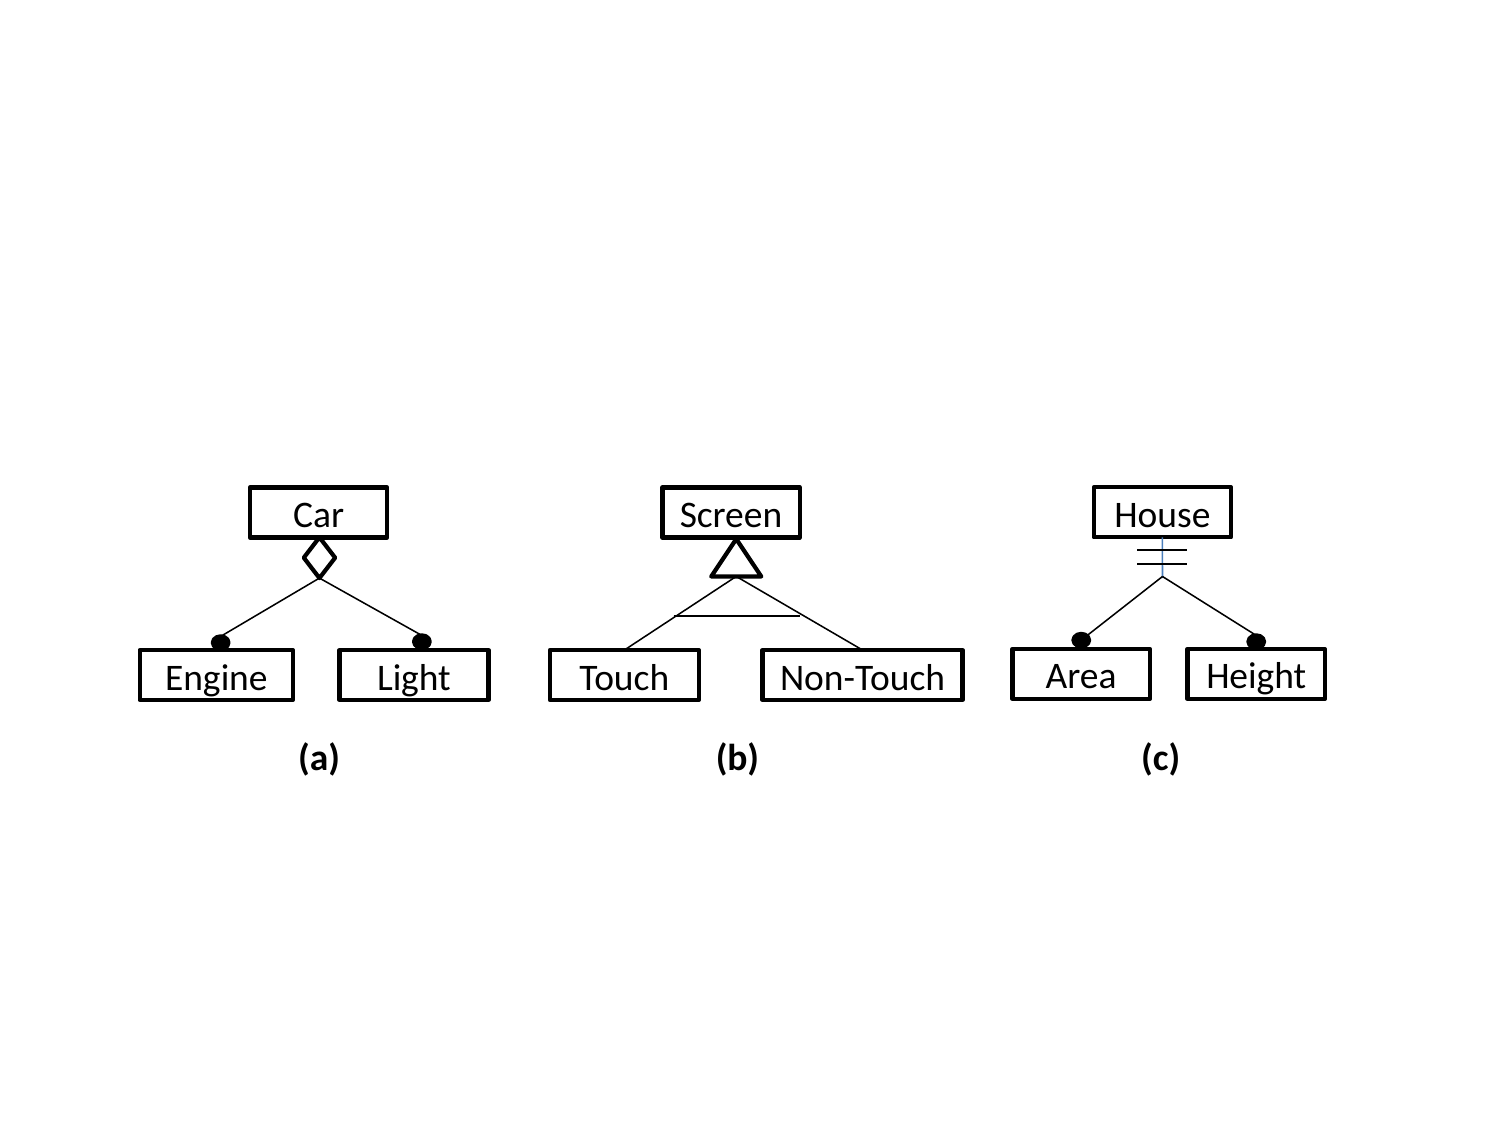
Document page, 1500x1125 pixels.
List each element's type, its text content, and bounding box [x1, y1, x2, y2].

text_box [1137, 537, 1188, 574]
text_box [735, 576, 863, 651]
text_box (a) [283, 725, 356, 786]
text_box Engine [138, 648, 295, 702]
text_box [220, 577, 318, 637]
text_box Height [1185, 647, 1327, 701]
text_box [710, 536, 763, 574]
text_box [319, 577, 422, 636]
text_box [624, 576, 733, 651]
text_box Touch [548, 648, 701, 702]
text_box (b) [700, 725, 775, 786]
text_box [302, 535, 337, 576]
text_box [1086, 576, 1160, 636]
text_box House [1092, 485, 1233, 539]
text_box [1162, 576, 1257, 636]
text_box Car [248, 485, 389, 540]
text_box Area [1010, 647, 1152, 701]
text_box Light [337, 648, 491, 702]
text_box [1071, 631, 1090, 649]
text_box [412, 634, 432, 650]
text_box Non-Touch [760, 648, 965, 702]
text_box (c) [1126, 724, 1196, 785]
text_box [210, 635, 230, 651]
text_box [1247, 634, 1267, 650]
text_box Screen [660, 485, 802, 540]
